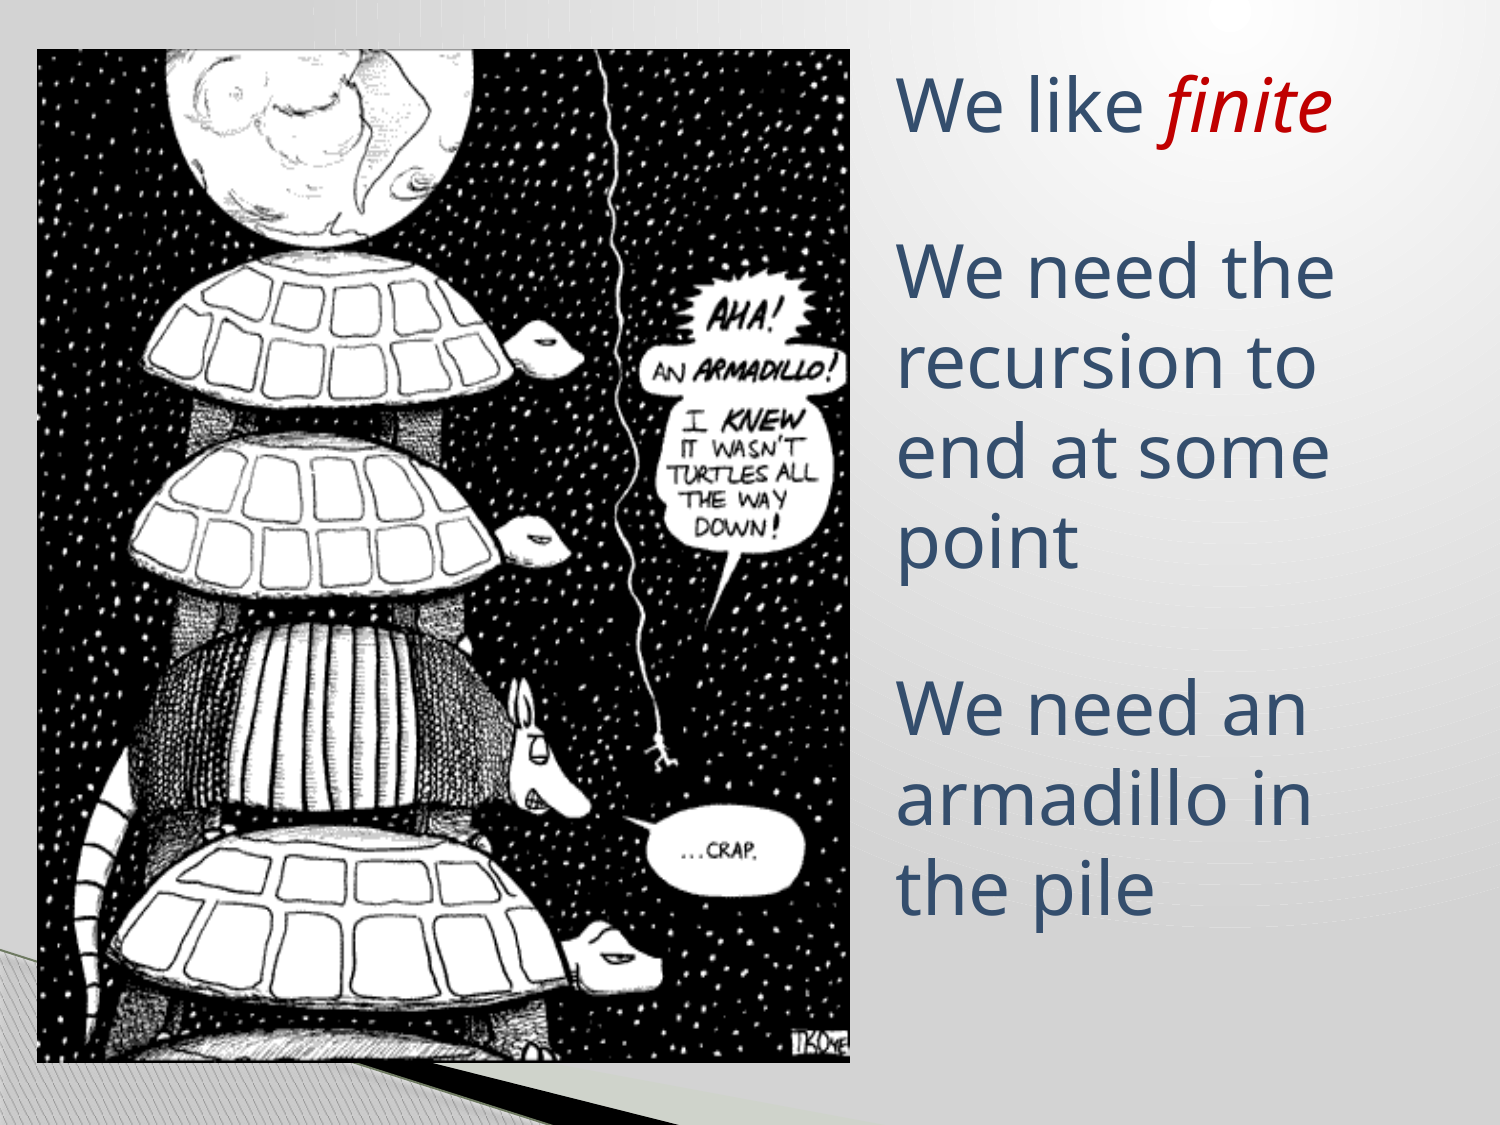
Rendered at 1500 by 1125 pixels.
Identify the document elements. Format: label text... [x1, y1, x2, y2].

text_box We like finite We need the recursion to end at some point We need an armadillo in the pile [862, 50, 1450, 1075]
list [37, 49, 851, 1063]
